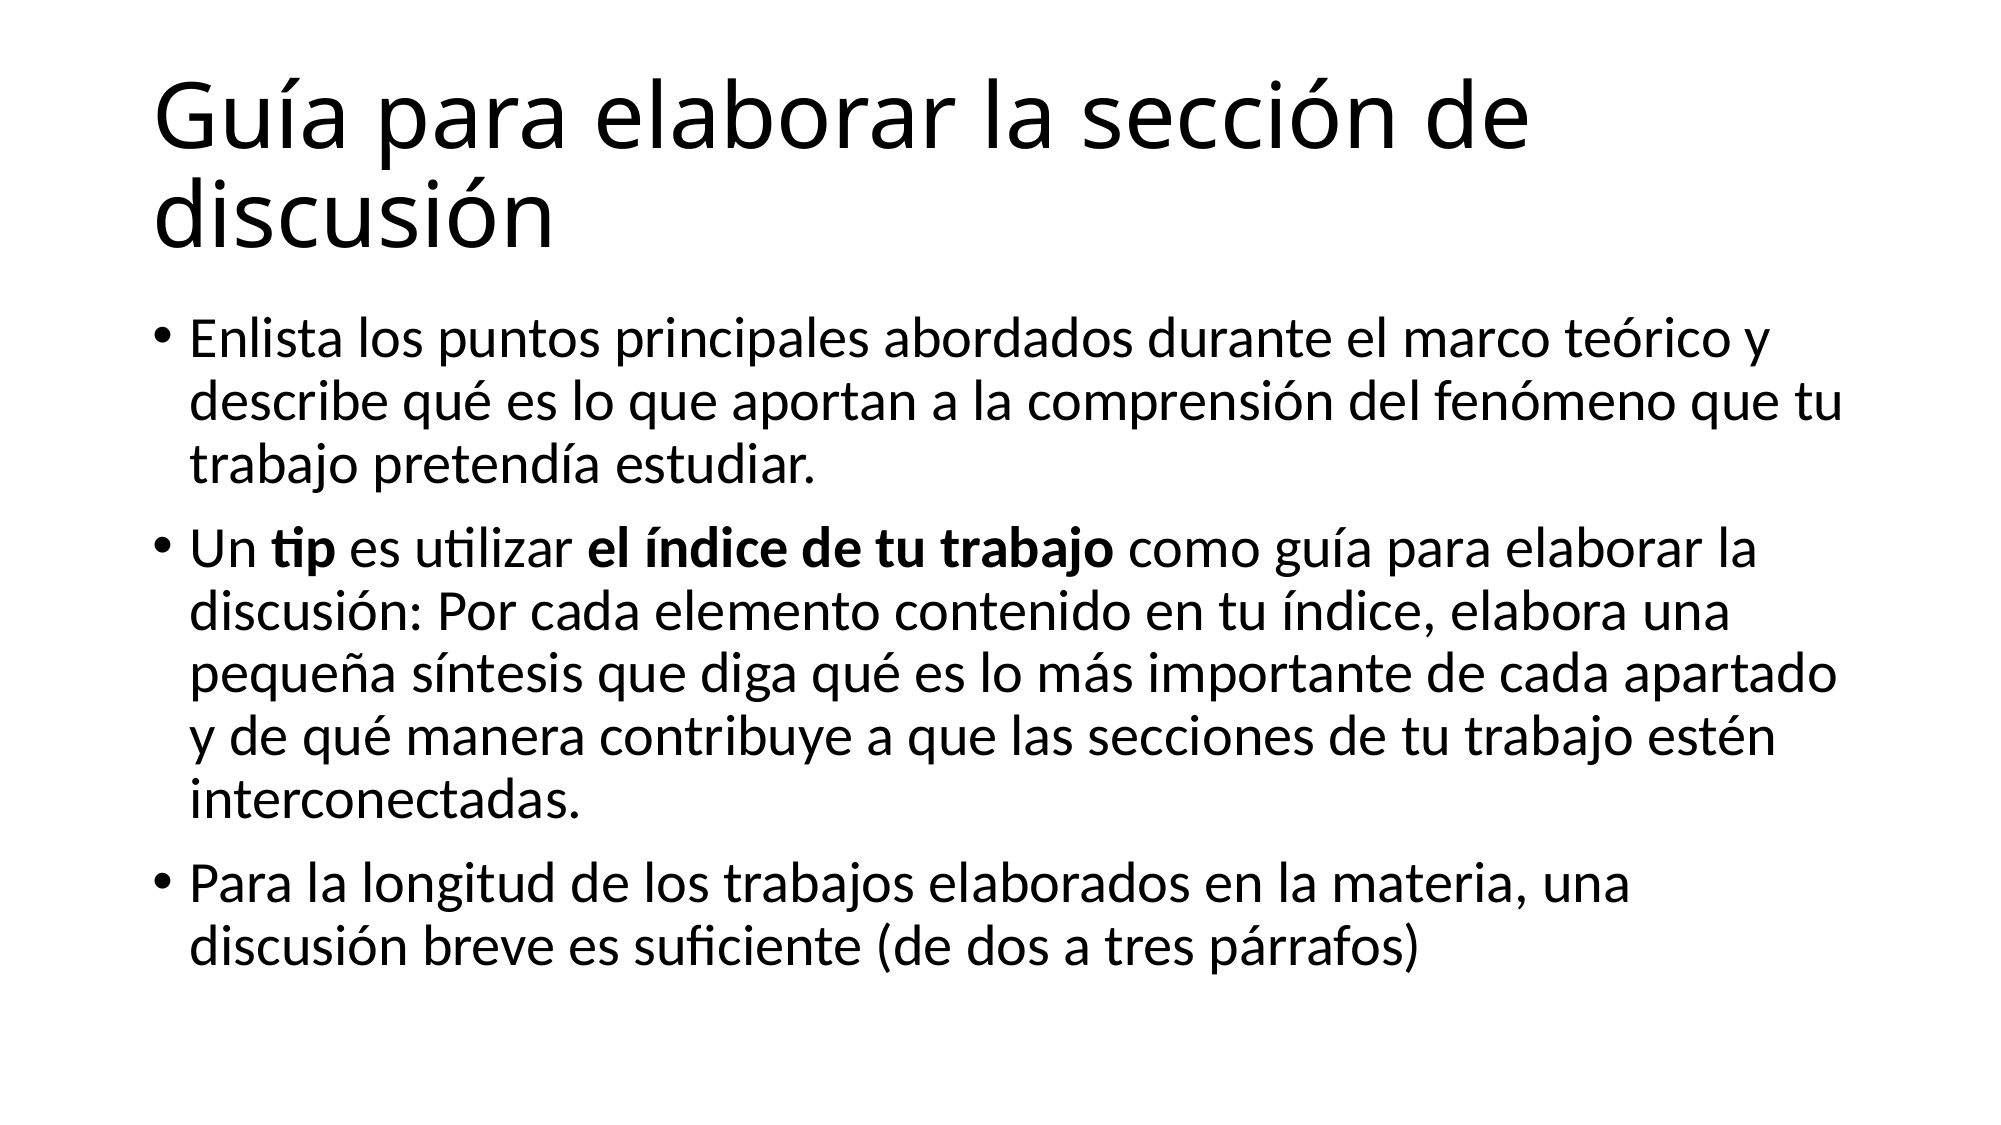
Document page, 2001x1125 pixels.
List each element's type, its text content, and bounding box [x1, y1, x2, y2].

title Guía para elaborar la sección de discusión [137, 59, 1863, 278]
list Enlista los puntos principales abordados durante el marco teórico y describe qué es lo que aportan a la comprensión del fenómeno que tu trabajo pretendía estudiar. Un tip es utilizar el índice de tu trabajo como guía para elaborar la discusión: Por cada elemento contenido en tu índice, elabora una pequeña síntesis que diga qué es lo más importante de cada apartado y de qué manera contribuye a que las secciones de tu trabajo estén interconectadas. Para la longitud de los trabajos elaborados en la materia, una discusión breve es suficiente (de dos a tres párrafos) [137, 299, 1863, 1014]
